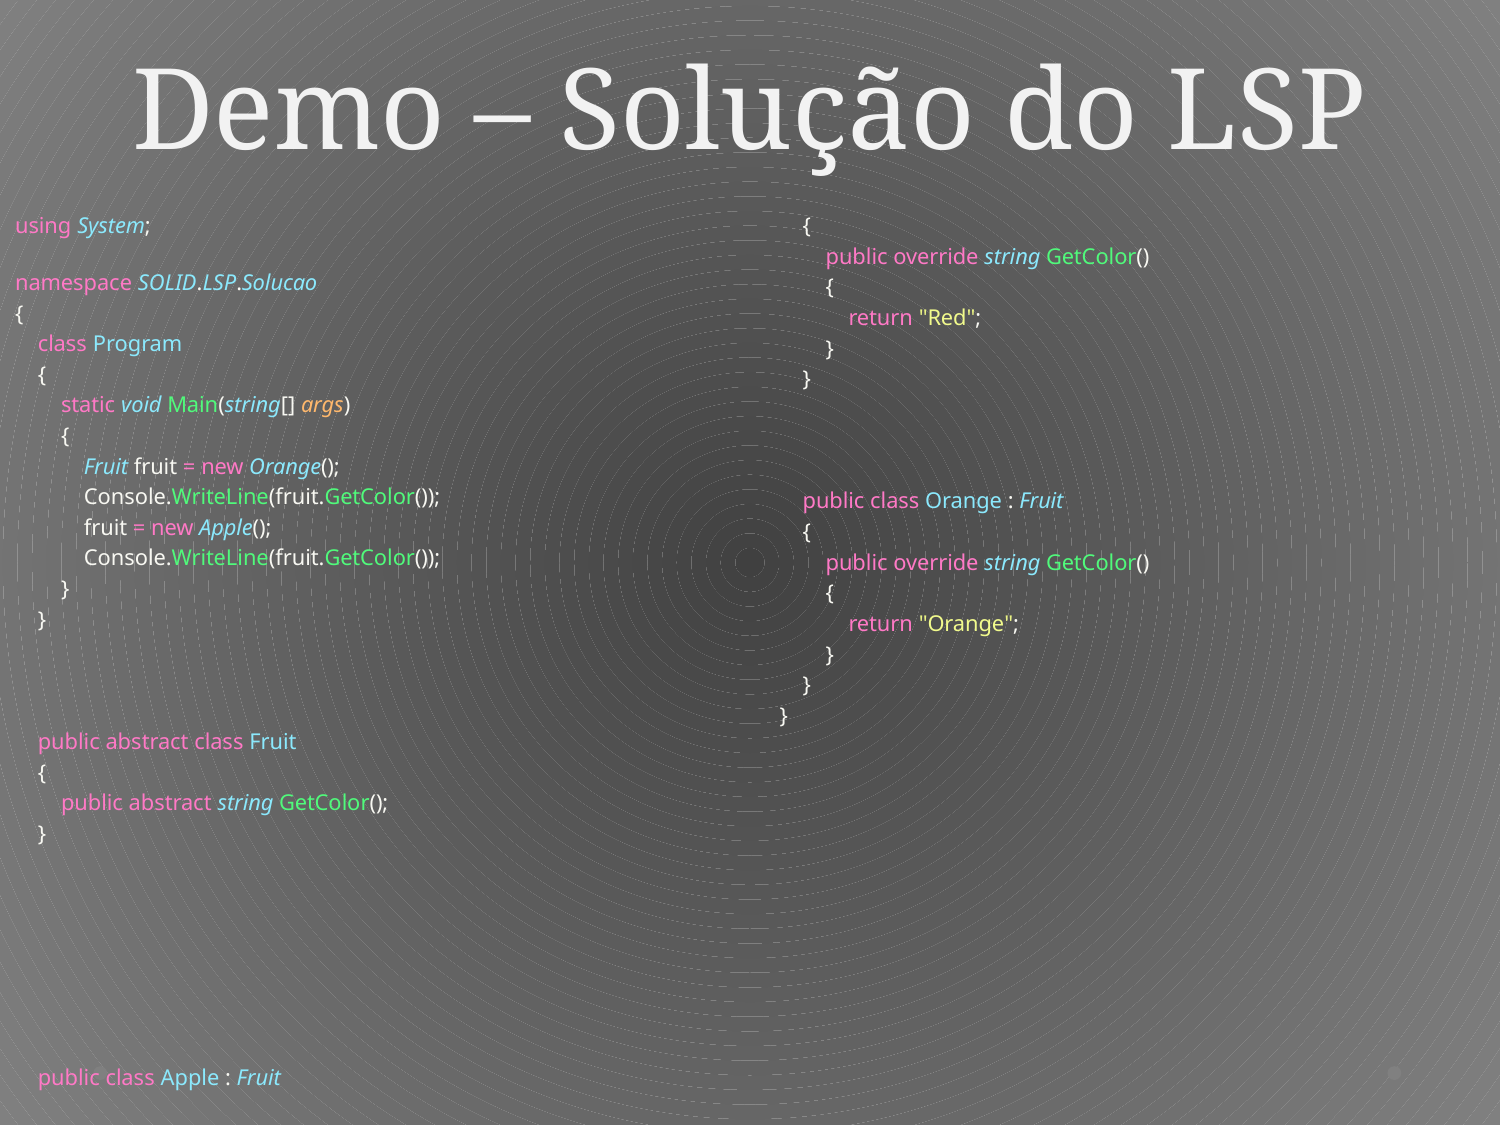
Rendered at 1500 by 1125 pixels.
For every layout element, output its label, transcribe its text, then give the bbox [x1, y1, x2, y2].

title Demo – Solução do LSP [75, 7, 1425, 180]
list using System; namespace SOLID.LSP.Solucao { class Program { static void Main(string[] args) { Fruit fruit = new Orange(); Console.WriteLine(fruit.GetColor()); fruit = new Apple(); Console.WriteLine(fruit.GetColor()); } } public abstract class Fruit { public abstract string GetColor(); } public class Apple : Fruit { public override string GetColor() { return "Red"; } } public class Orange : Fruit { public override string GetColor() { return "Orange"; } } } [0, 196, 1500, 1106]
